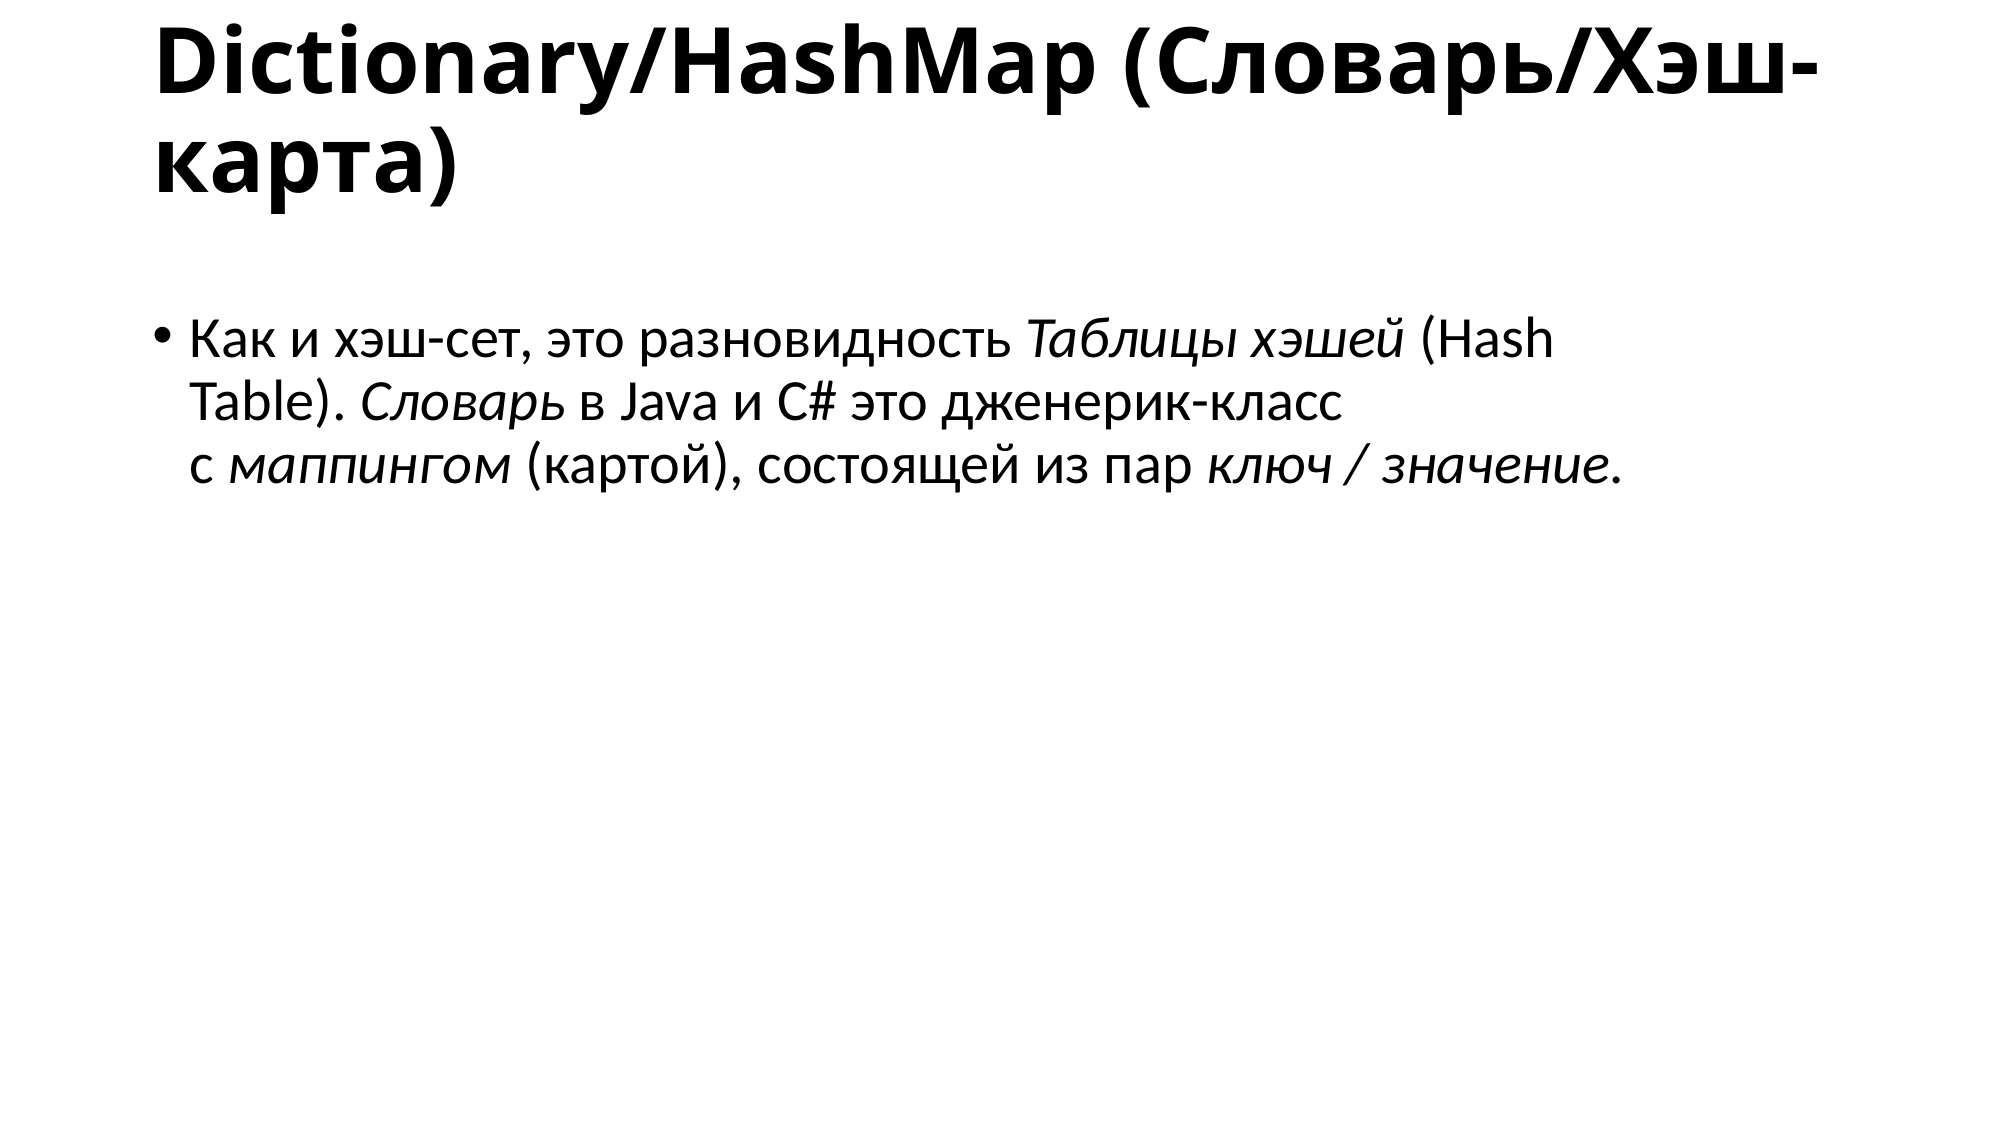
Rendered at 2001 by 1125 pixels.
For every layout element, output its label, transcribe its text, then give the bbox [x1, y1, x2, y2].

list Как и хэш-сет, это разновидность Таблицы хэшей (Hash Table). Словарь в Java и C# это дженерик-класс с маппингом (картой), состоящей из пар ключ / значение. [137, 299, 1863, 1014]
title Dictionary/HashMap (Словарь/Хэш-карта) [137, 59, 1863, 278]
